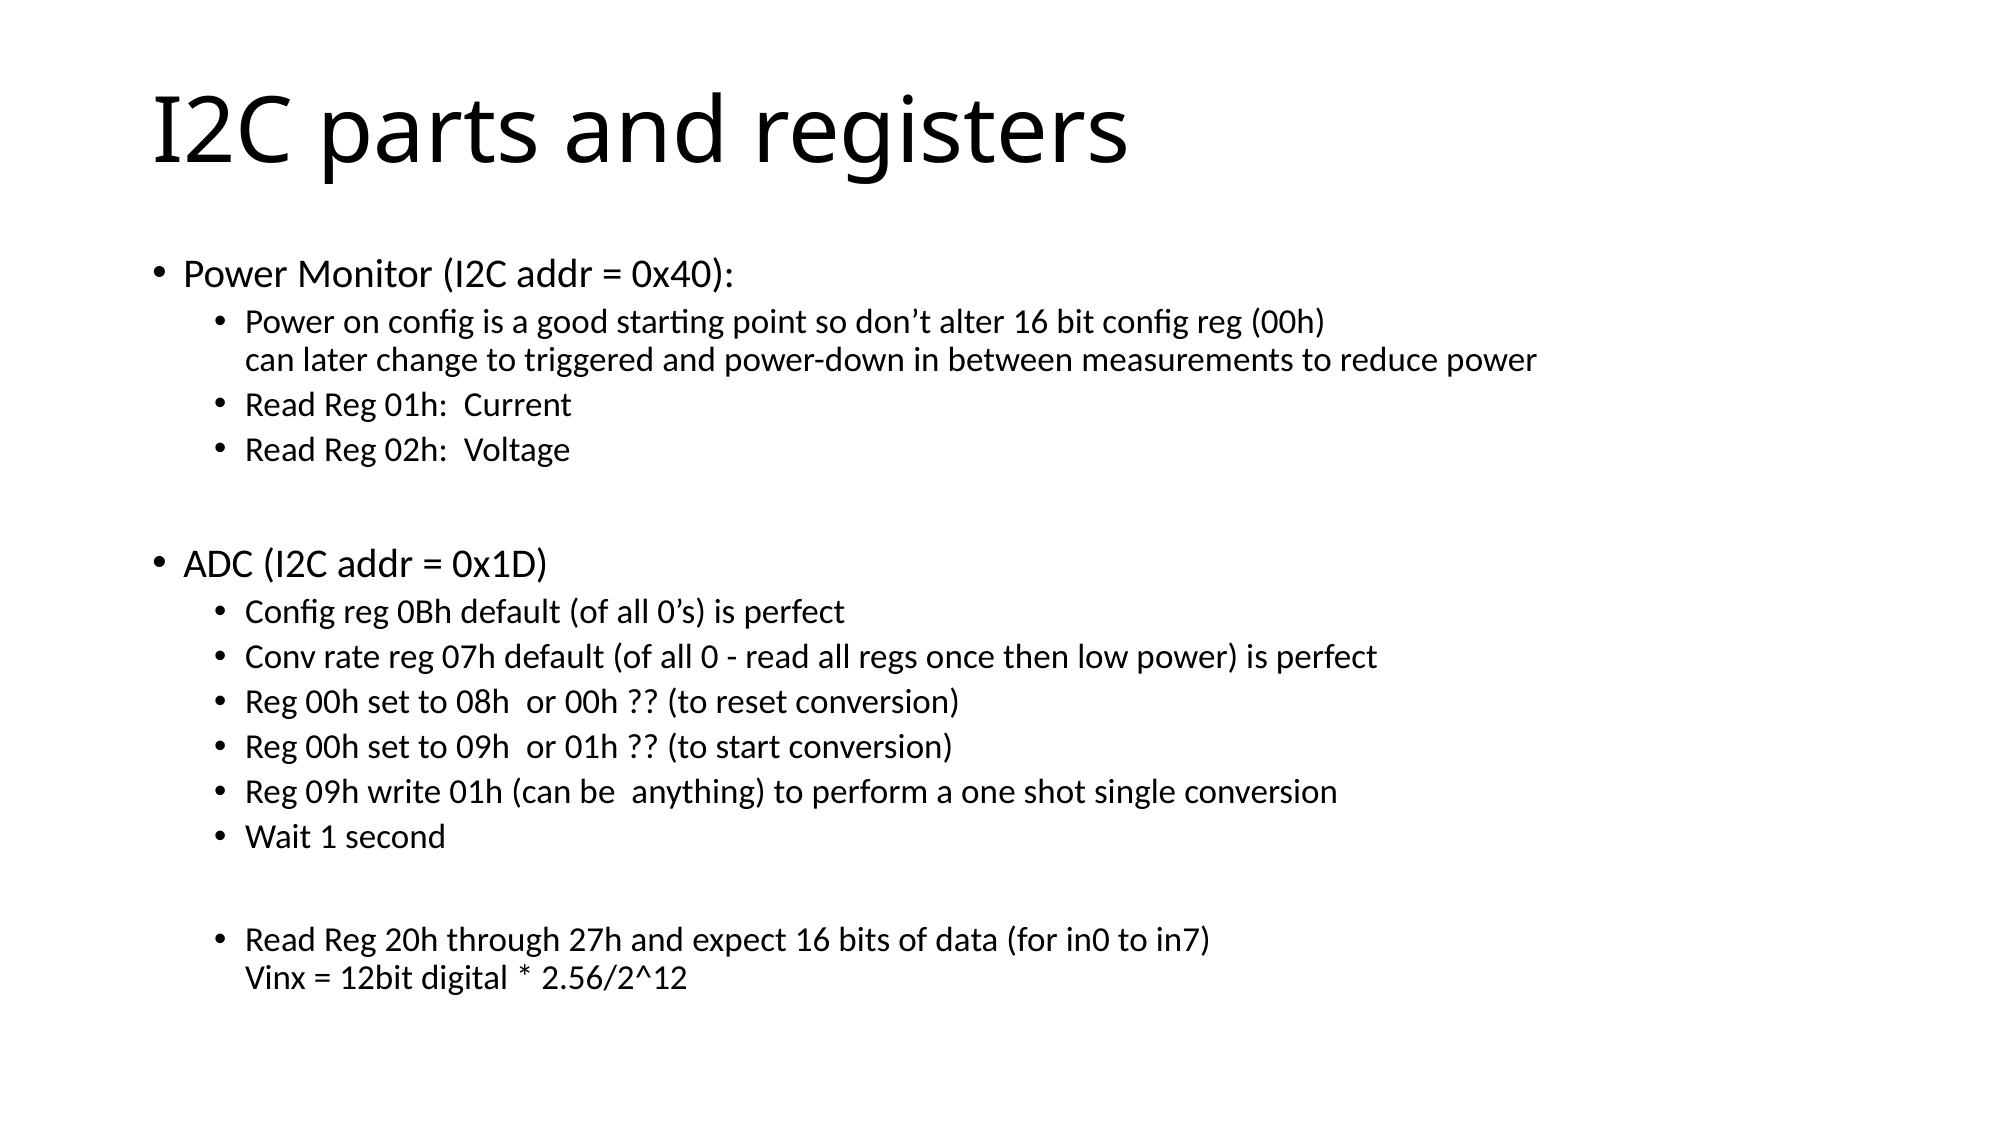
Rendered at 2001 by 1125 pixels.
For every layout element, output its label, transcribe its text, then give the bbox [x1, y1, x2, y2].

list Power Monitor (I2C addr = 0x40): Power on config is a good starting point so don’t alter 16 bit config reg (00h) can later change to triggered and power-down in between measurements to reduce power Read Reg 01h: Current Read Reg 02h: Voltage ADC (I2C addr = 0x1D) Config reg 0Bh default (of all 0’s) is perfect Conv rate reg 07h default (of all 0 - read all regs once then low power) is perfect Reg 00h set to 08h or 00h ?? (to reset conversion) Reg 00h set to 09h or 01h ?? (to start conversion) Reg 09h write 01h (can be anything) to perform a one shot single conversion Wait 1 second Read Reg 20h through 27h and expect 16 bits of data (for in0 to in7) Vinx = 12bit digital * 2.56/2^12 [137, 244, 1863, 1014]
title I2C parts and registers [137, 59, 1863, 206]
